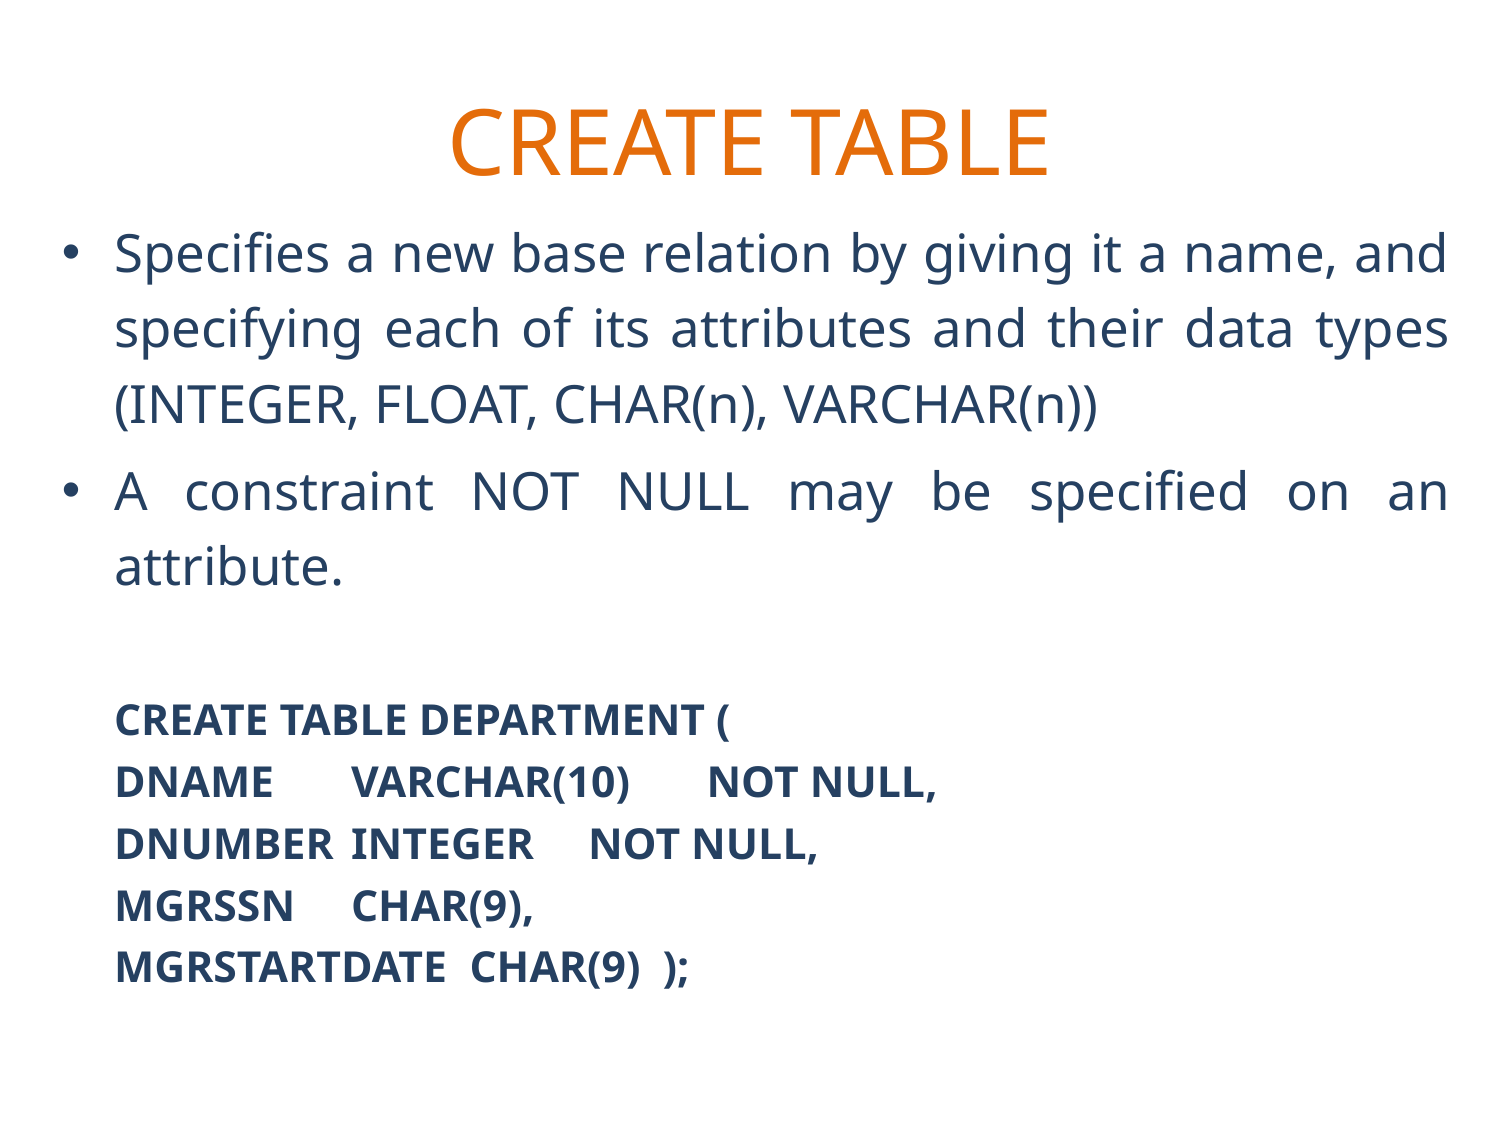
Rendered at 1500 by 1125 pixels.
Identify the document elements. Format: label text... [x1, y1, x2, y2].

list Specifies a new base relation by giving it a name, and specifying each of its attributes and their data types (INTEGER, FLOAT, CHAR(n), VARCHAR(n)) A constraint NOT NULL may be specified on an attribute. CREATE TABLE DEPARTMENT ( DNAME VARCHAR(10) NOT NULL, DNUMBER INTEGER NOT NULL, MGRSSN CHAR(9), MGRSTARTDATE CHAR(9) ); [46, 199, 1465, 1008]
title CREATE TABLE [75, 45, 1425, 199]
